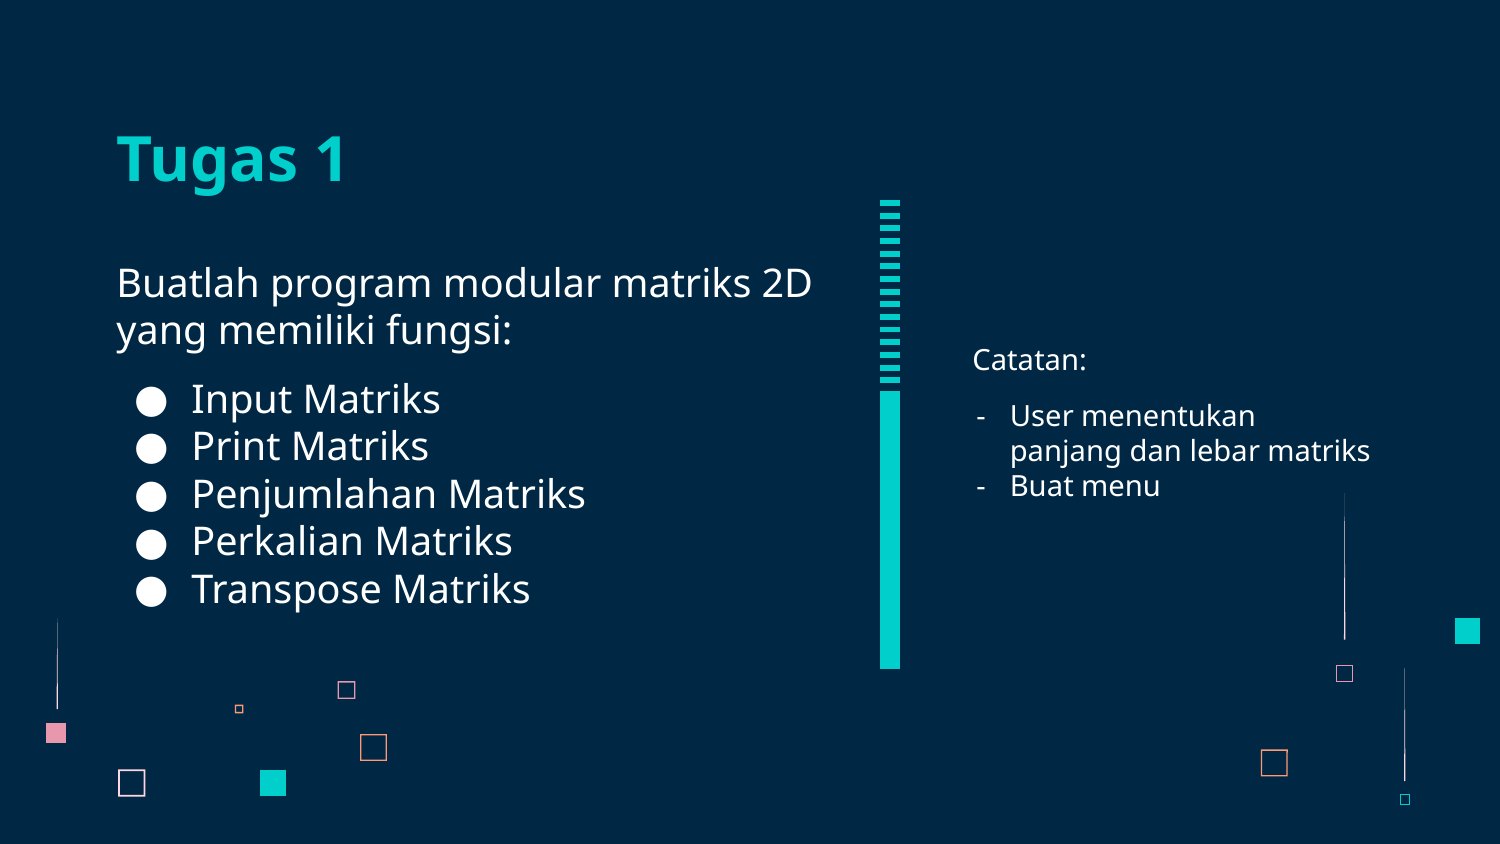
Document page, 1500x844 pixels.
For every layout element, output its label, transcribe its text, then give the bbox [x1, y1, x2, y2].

text_box Catatan: User menentukan panjang dan lebar matriks Buat menu [957, 245, 1388, 599]
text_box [879, 199, 900, 669]
title Tugas 1 [101, 114, 543, 209]
list Buatlah program modular matriks 2D yang memiliki fungsi: Input Matriks Print Matriks Penjumlahan Matriks Perkalian Matriks Transpose Matriks [101, 200, 843, 669]
